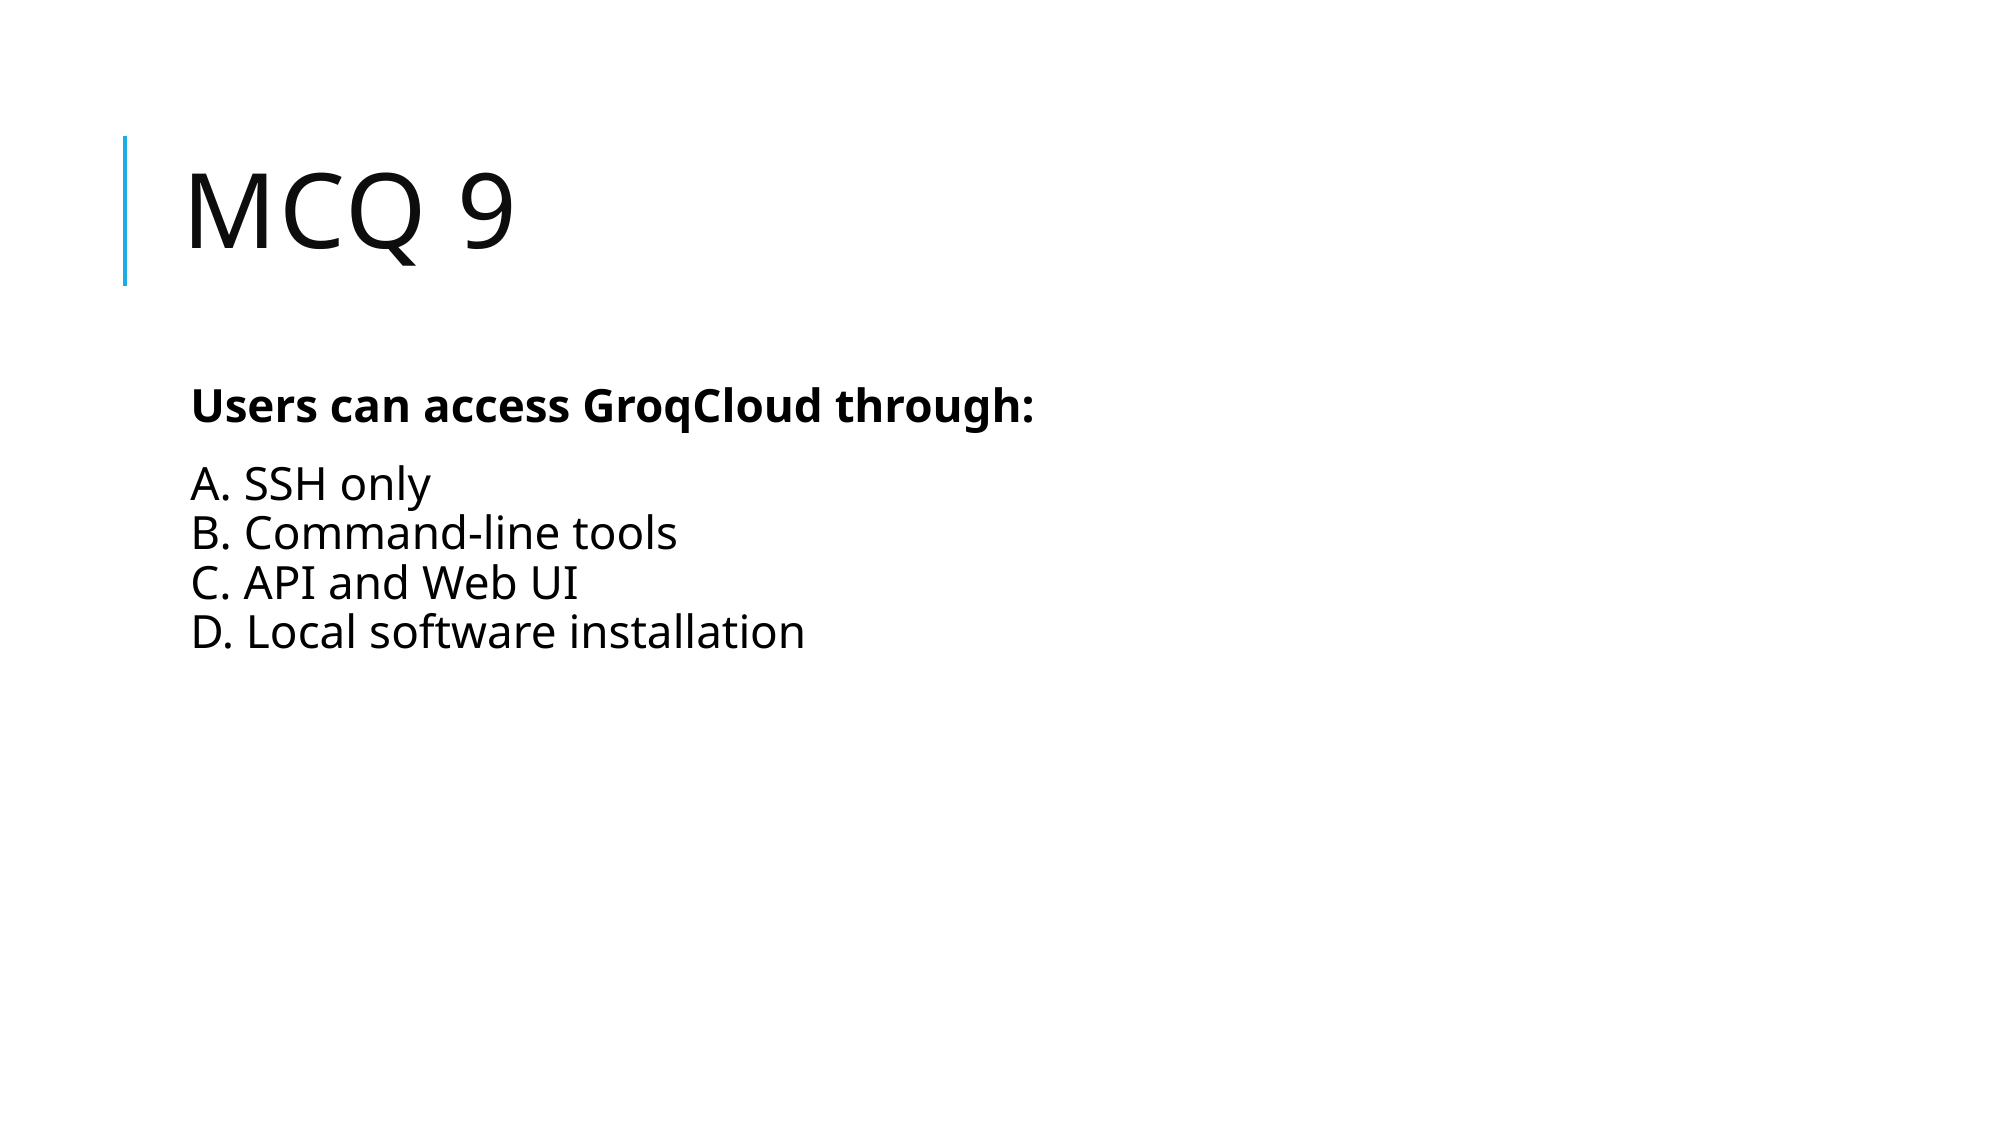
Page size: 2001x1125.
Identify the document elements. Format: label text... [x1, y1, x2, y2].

title Mcq 9 [168, 96, 1763, 342]
list Users can access GroqCloud through: A. SSH only B. Command-line tools C. API and Web UI D. Local software installation [168, 375, 1763, 1035]
